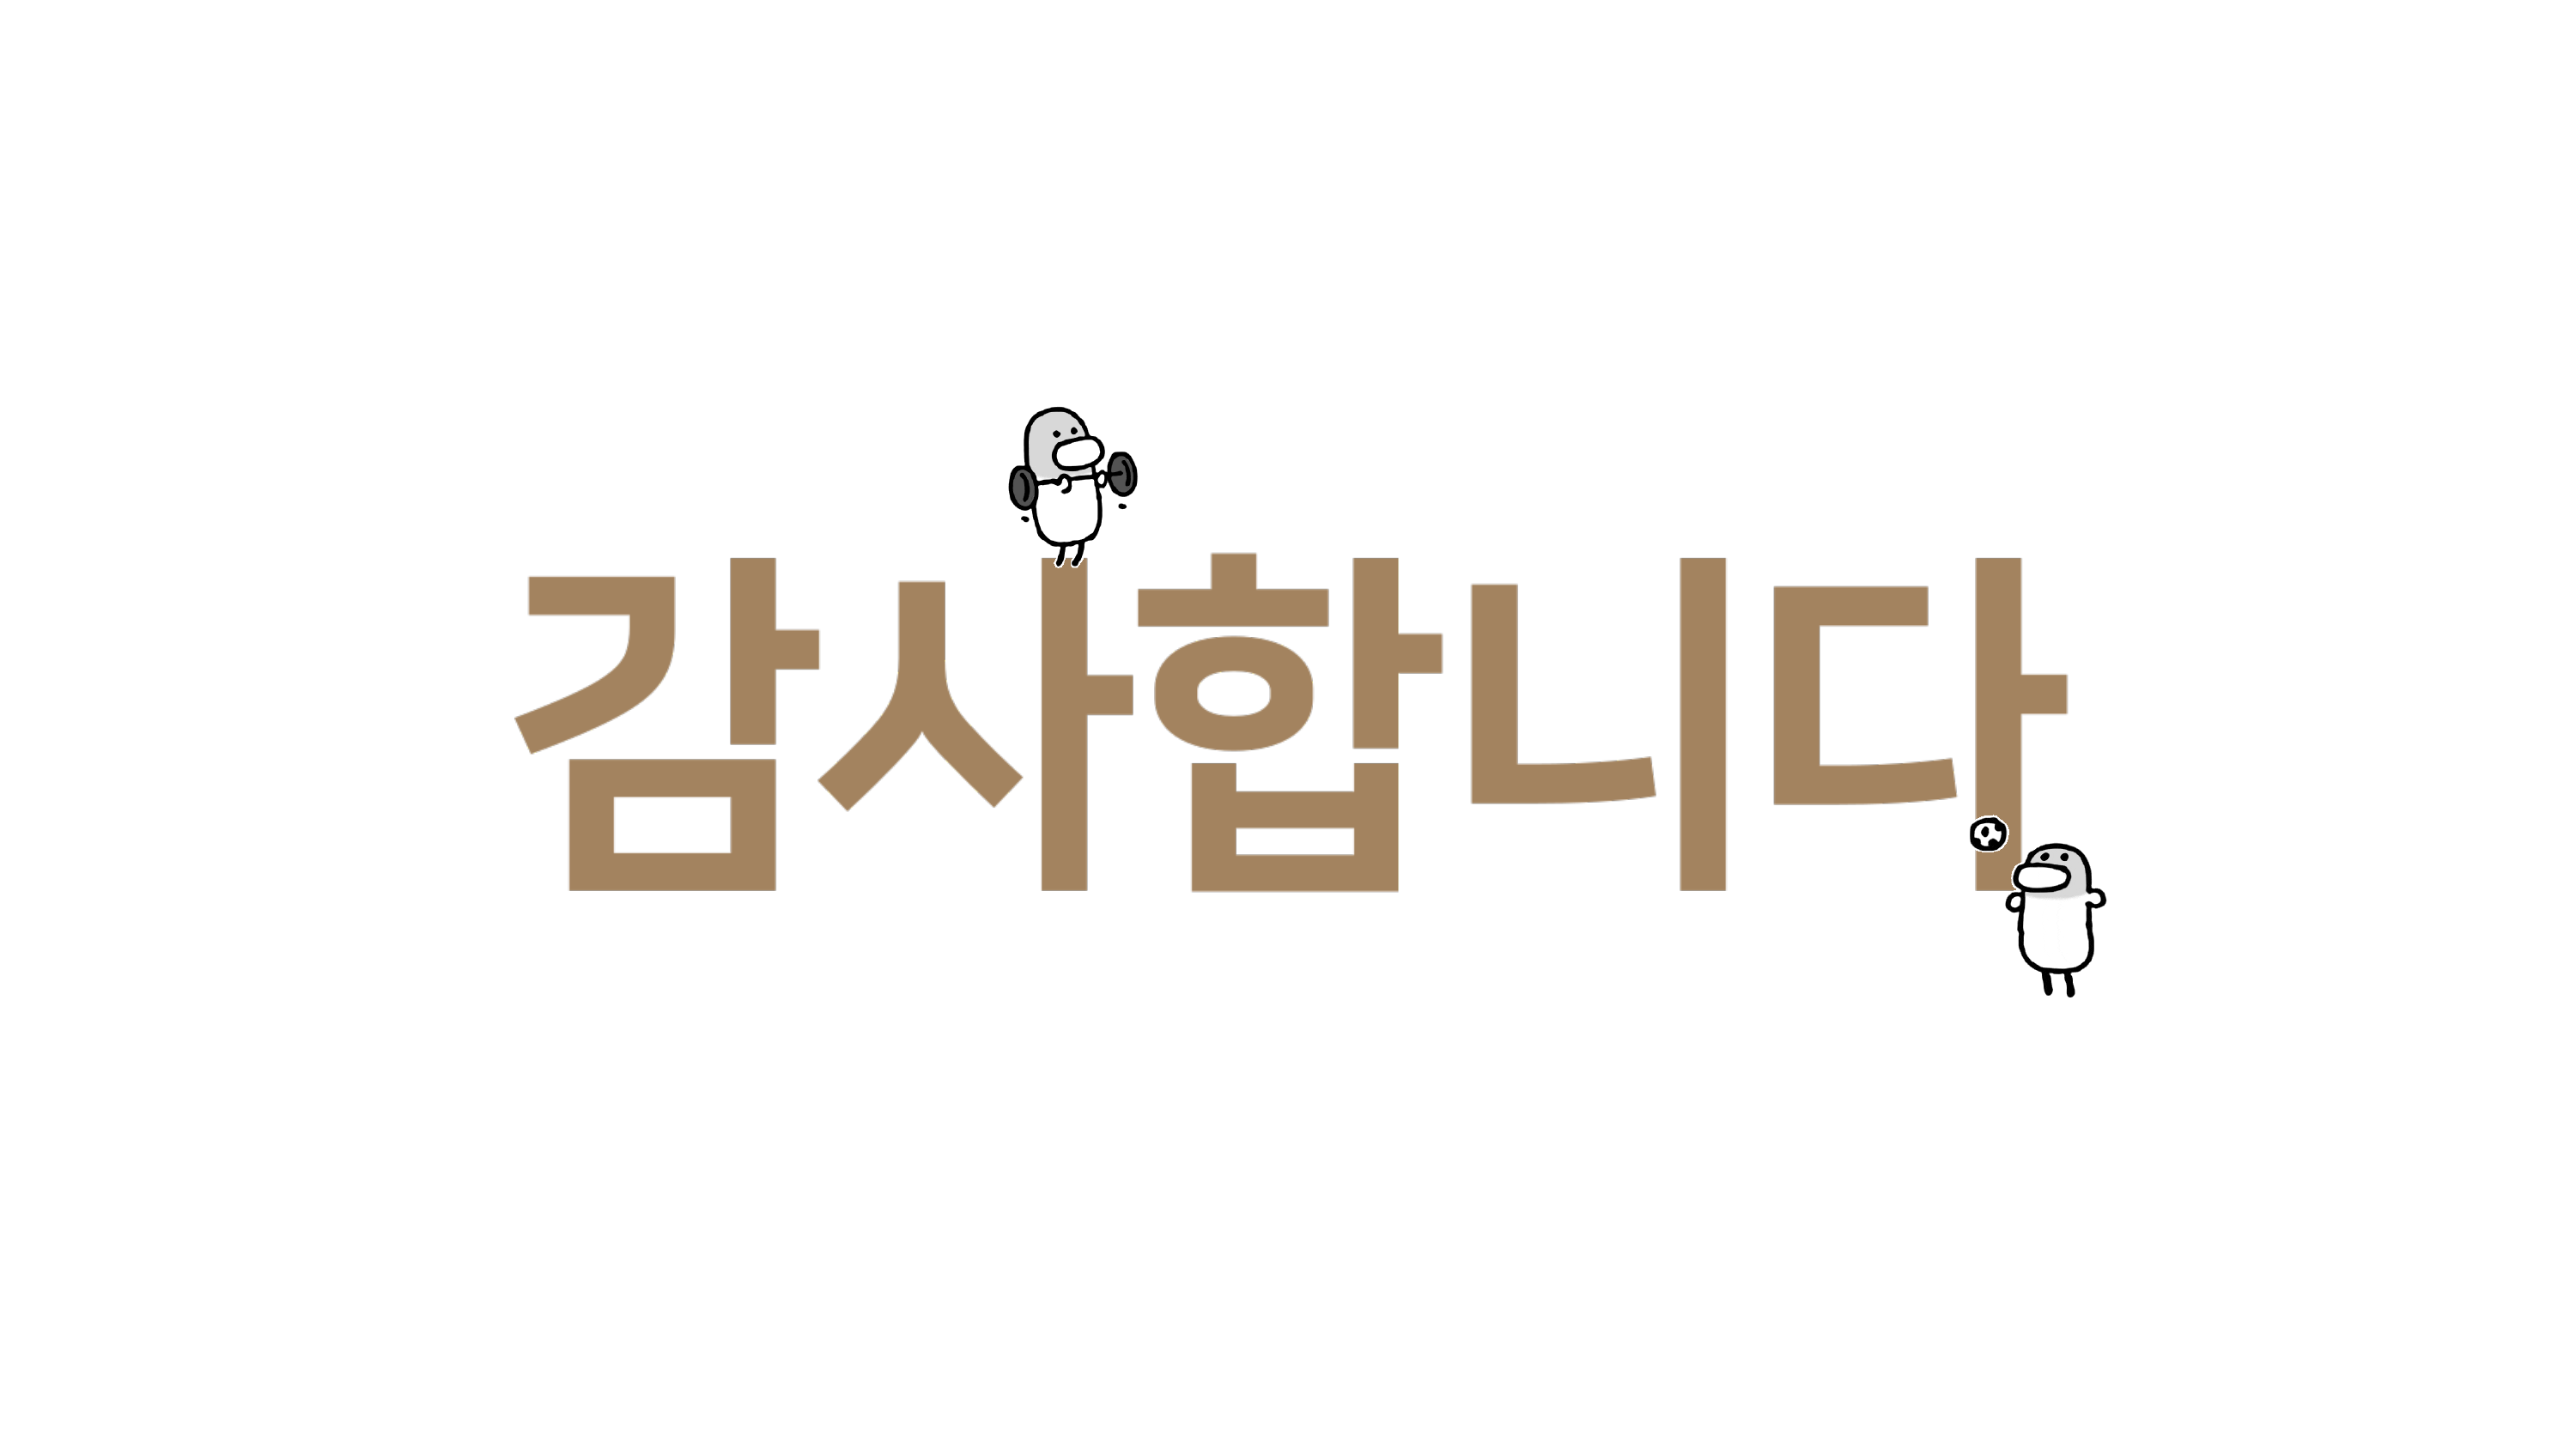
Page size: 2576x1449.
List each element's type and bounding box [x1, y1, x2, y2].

picture [103, 391, 2257, 1053]
